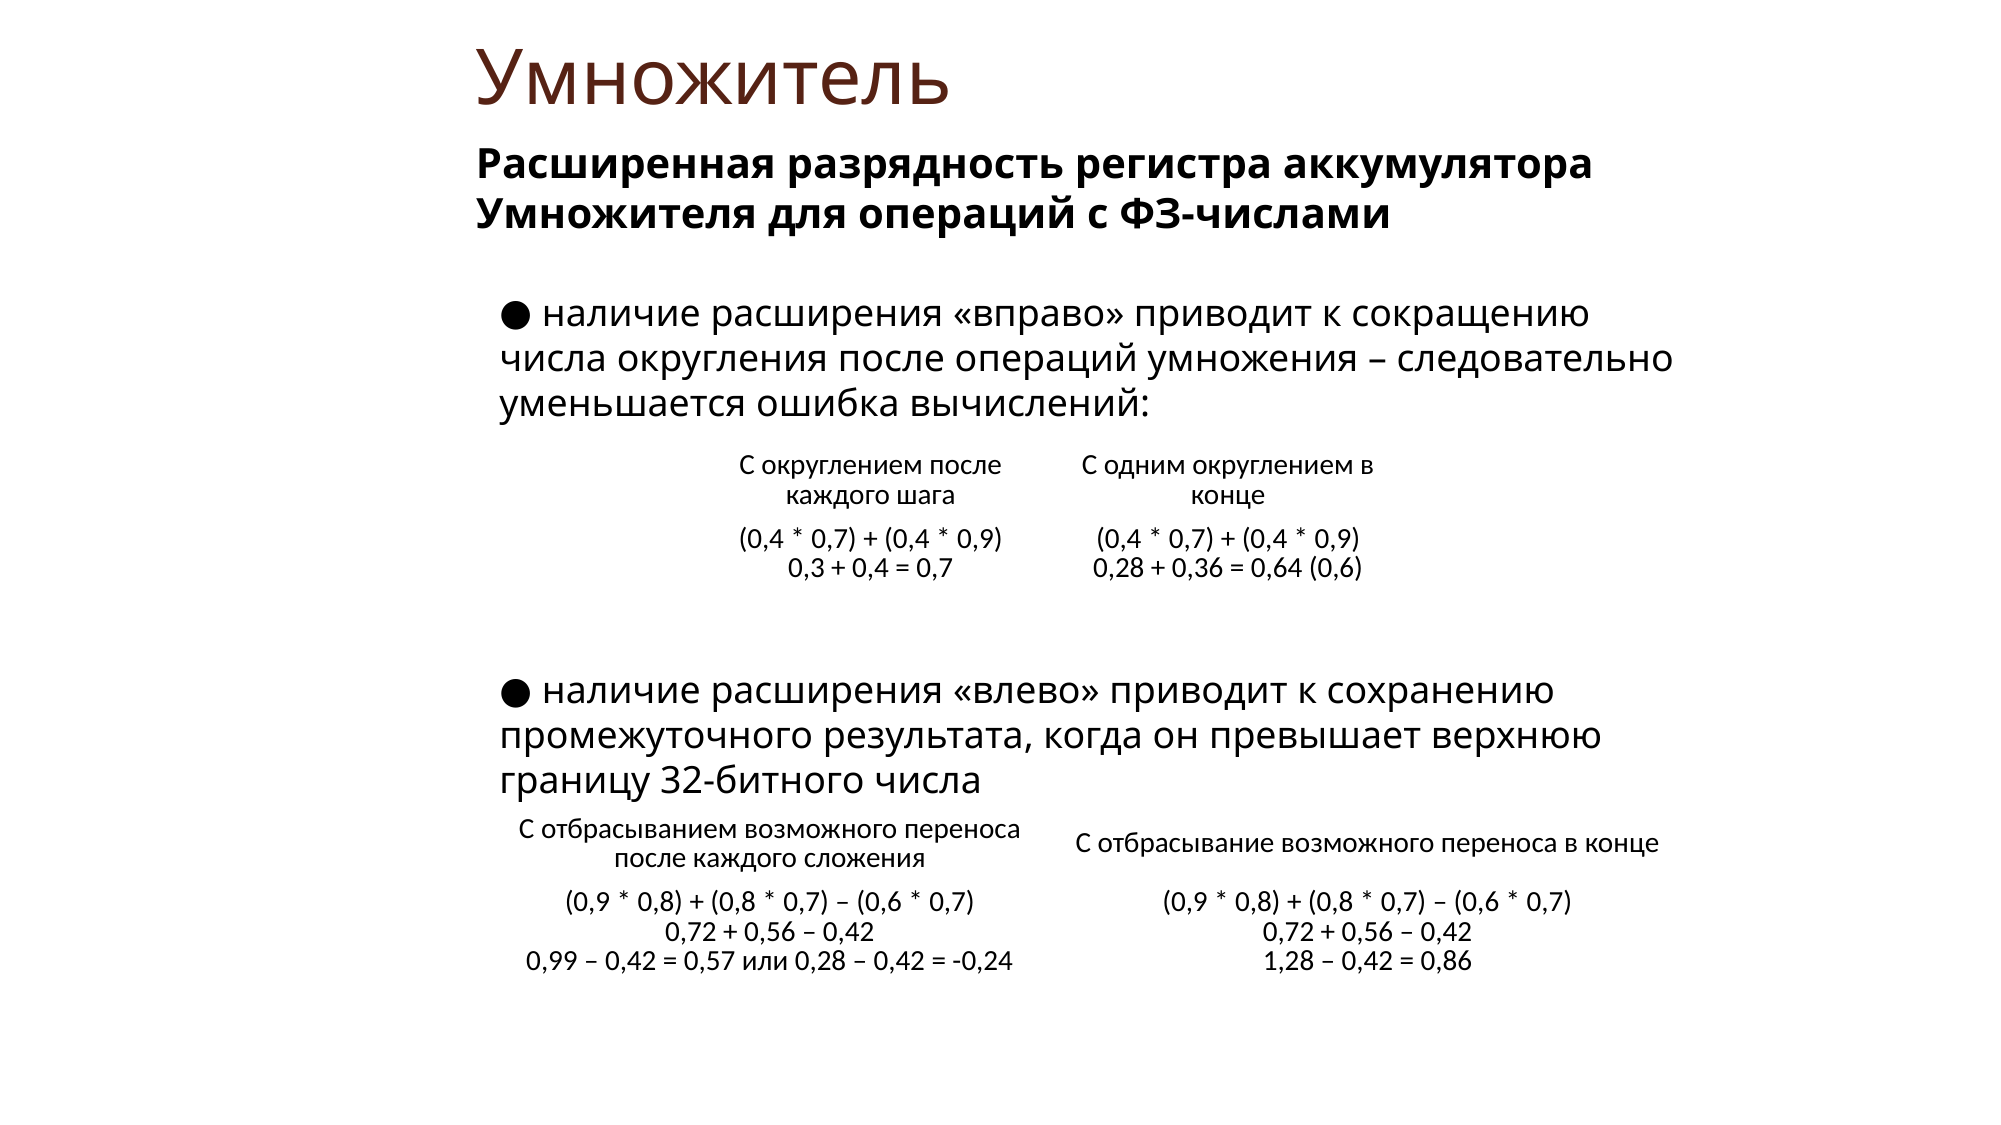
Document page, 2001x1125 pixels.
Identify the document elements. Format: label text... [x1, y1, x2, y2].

text_box наличие расширения «вправо» приводит к сокращению числа округления после операций умножения – следовательно уменьшается ошибка вычислений: наличие расширения «влево» приводит к сохранению промежуточного результата, когда он превышает верхнюю границу 32-битного числа [484, 281, 1715, 769]
table_header С отбрасыванием возможного переноса после каждого сложения [496, 809, 1044, 882]
table_cell (0,9 * 0,8) + (0,8 * 0,7) – (0,6 * 0,7) 0,72 + 0,56 – 0,42 0,99 – 0,42 = 0,57 или 0,28 – 0,42 = -0,24 [496, 882, 1044, 985]
table_cell (0,4 * 0,7) + (0,4 * 0,9) 0,28 + 0,36 = 0,64 (0,6) [1035, 519, 1422, 593]
table_cell (0,9 * 0,8) + (0,8 * 0,7) – (0,6 * 0,7) 0,72 + 0,56 – 0,42 1,28 – 0,42 = 0,86 [1044, 882, 1691, 985]
table_header С отбрасывание возможного переноса в конце [1044, 809, 1691, 882]
title Умножитель [460, 0, 1750, 129]
text_box Расширенная разрядность регистра аккумулятора Умножителя для операций с ФЗ-числами [460, 128, 1680, 245]
table_cell (0,4 * 0,7) + (0,4 * 0,9) 0,3 + 0,4 = 0,7 [707, 519, 1035, 593]
table_header С одним округлением в конце [1035, 445, 1422, 519]
table_header С округлением после каждого шага [707, 445, 1035, 519]
